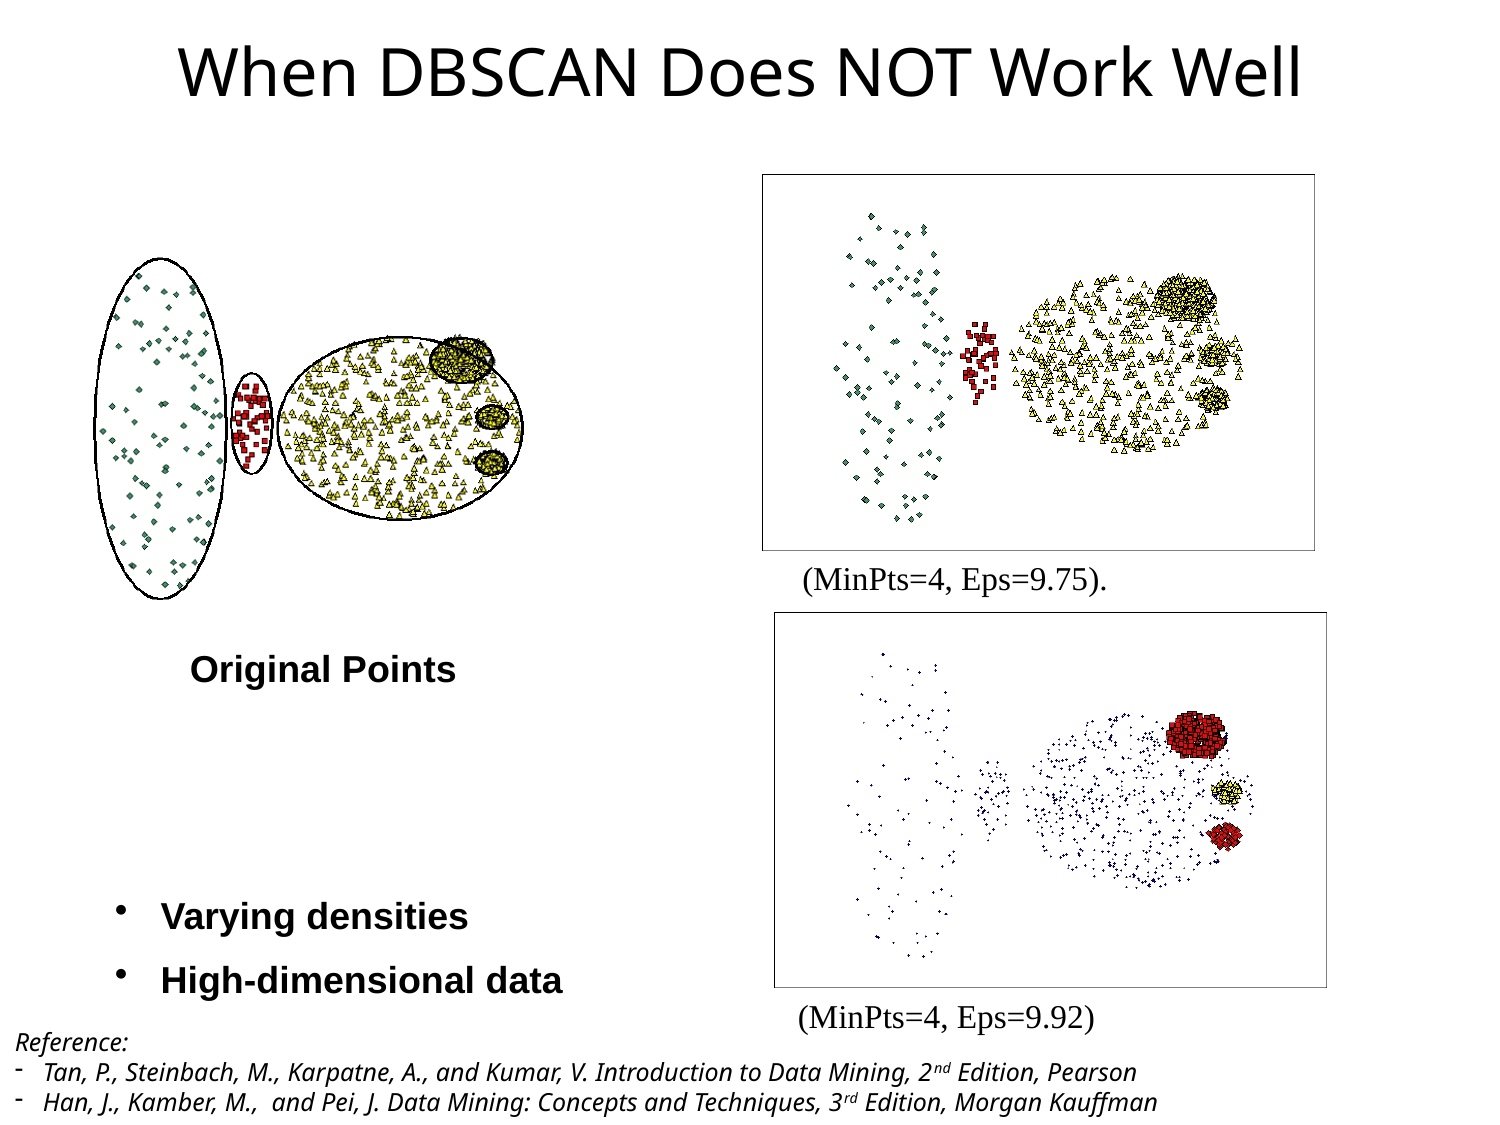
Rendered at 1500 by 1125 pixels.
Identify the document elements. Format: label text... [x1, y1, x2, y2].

text_box (MinPts=4, Eps=9.75). [787, 560, 1200, 605]
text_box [774, 612, 1327, 988]
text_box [762, 174, 1315, 551]
text_box (MinPts=4, Eps=9.92) [774, 996, 1188, 1043]
title When DBSCAN Does NOT Work Well [62, 24, 1422, 116]
text_box Original Points [174, 637, 588, 698]
picture [62, 249, 563, 644]
text_box Varying densities High-dimensional data [99, 884, 675, 1009]
